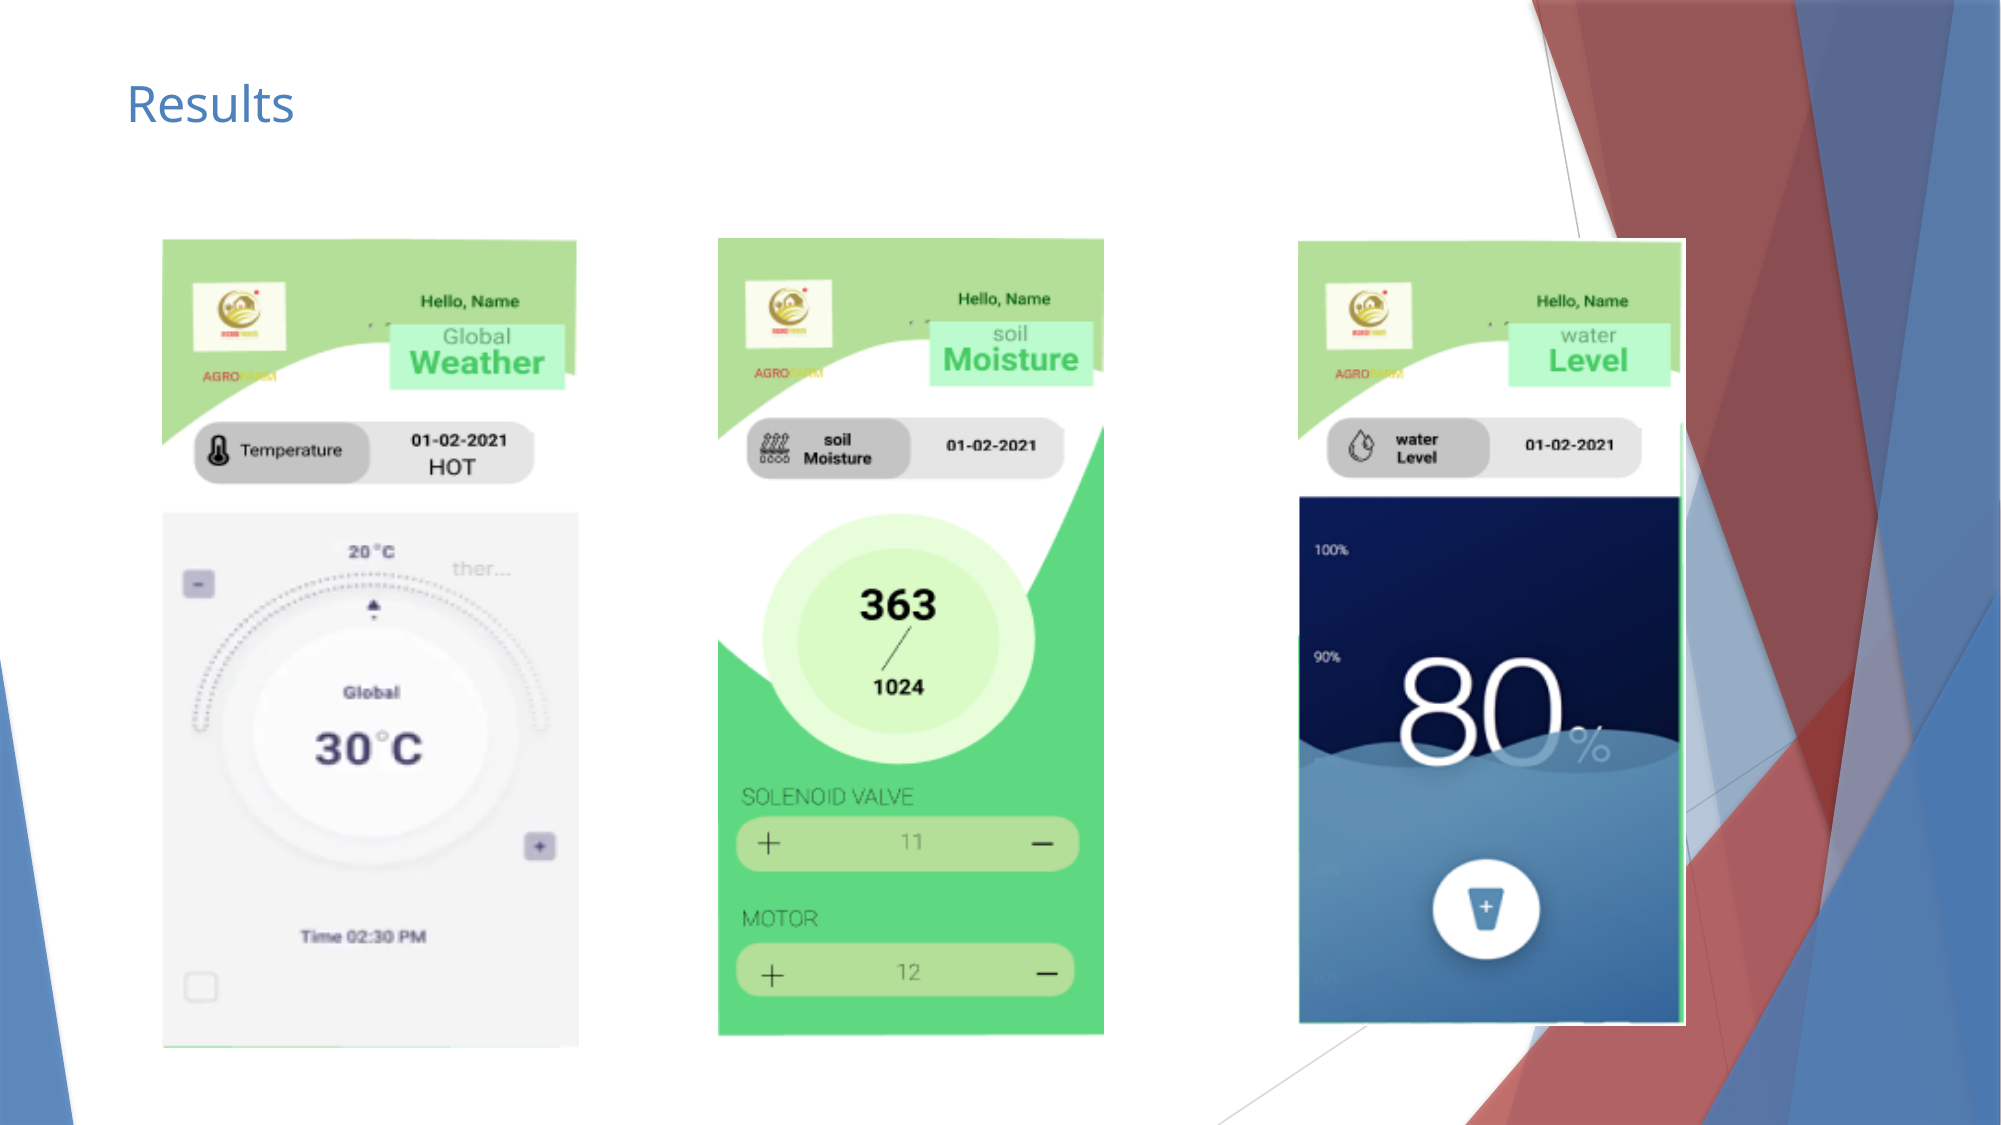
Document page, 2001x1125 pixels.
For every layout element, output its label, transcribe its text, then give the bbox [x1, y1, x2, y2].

picture [161, 238, 580, 1048]
picture [718, 238, 1104, 1038]
picture [1297, 238, 1686, 1026]
title Results [111, 64, 1522, 141]
